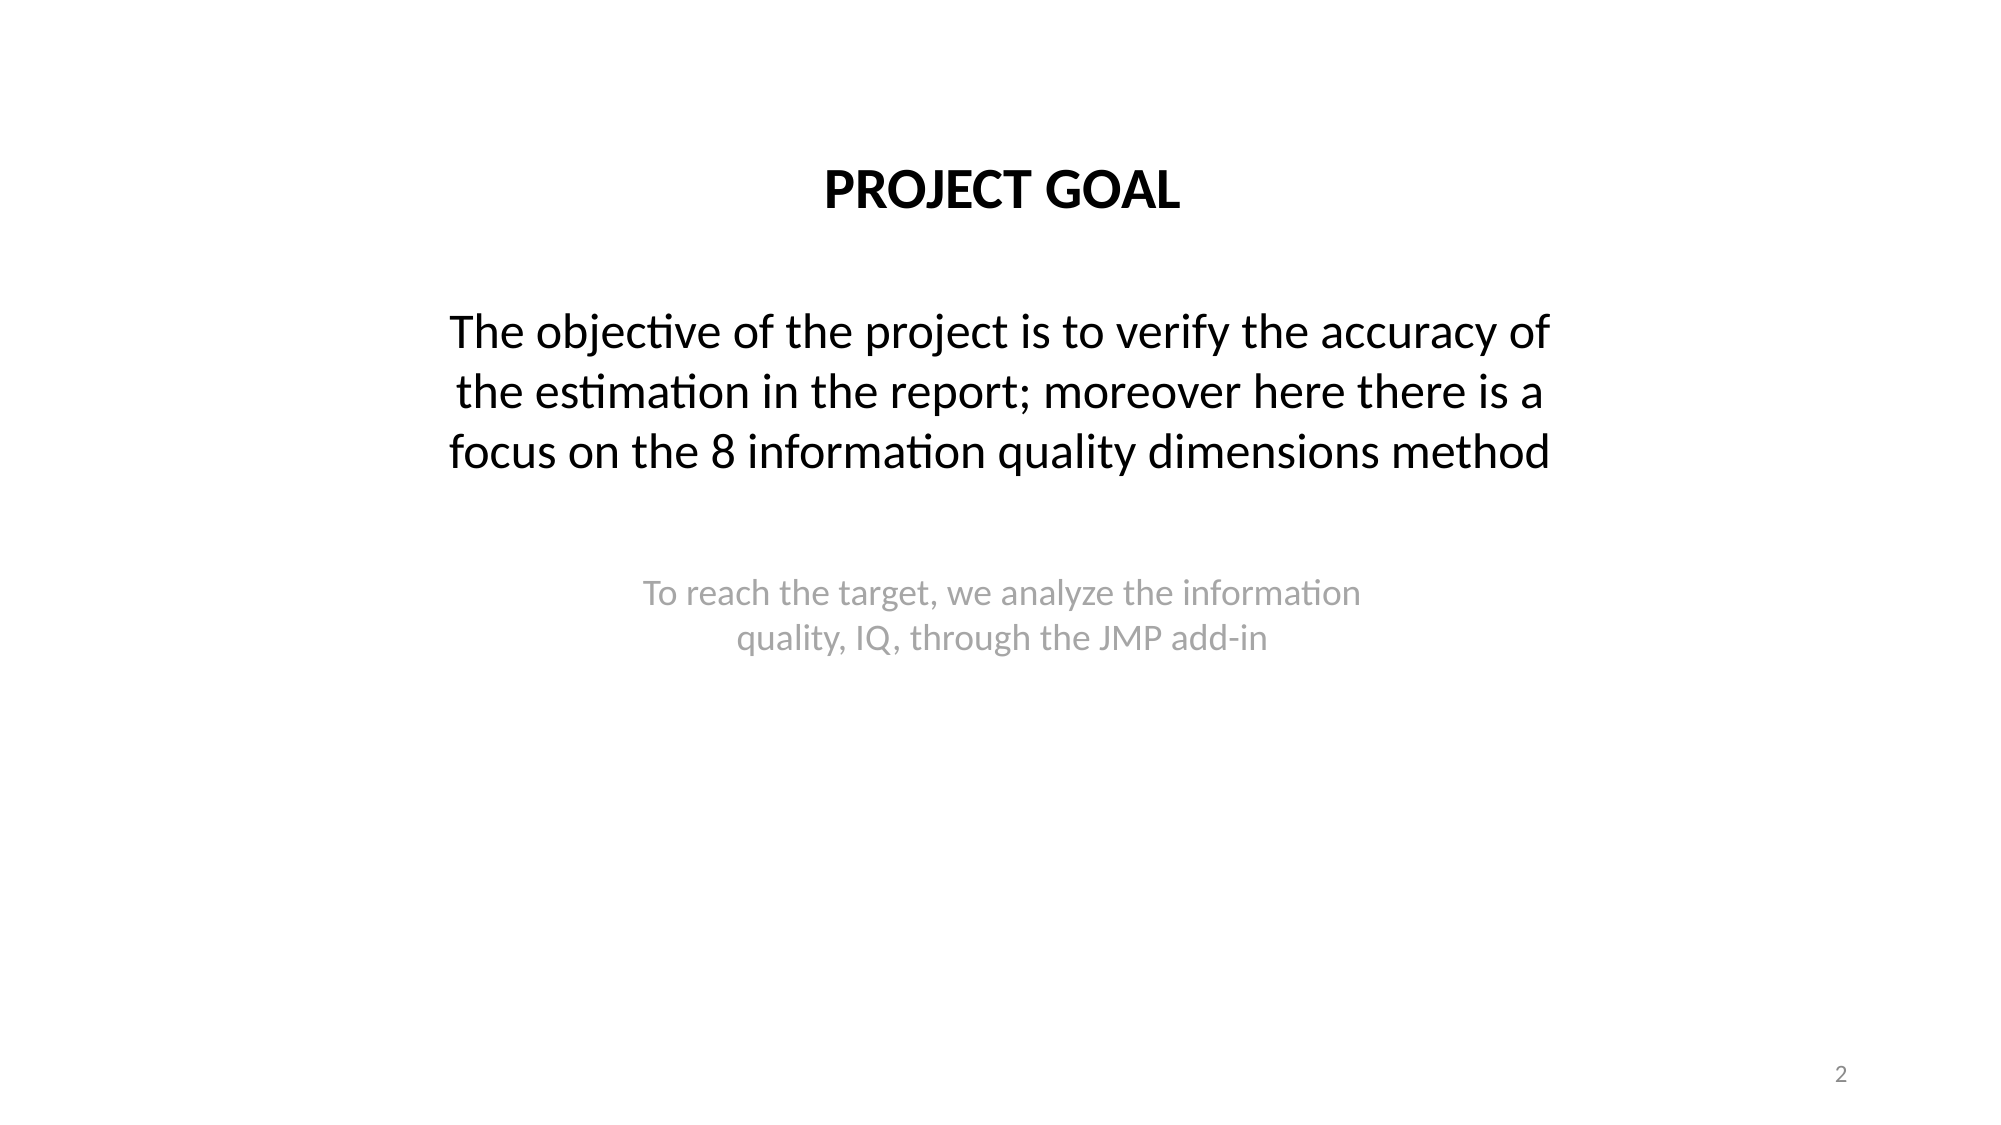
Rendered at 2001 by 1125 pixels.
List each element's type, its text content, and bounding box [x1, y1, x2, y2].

text_box To reach the target, we analyze the information quality, IQ, through the JMP add-in [593, 560, 1413, 666]
text_box The objective of the project is to verify the accuracy of the estimation in the report; moreover here there is a focus on the 8 information quality dimensions method [408, 290, 1593, 486]
text_box PROJECT GOAL [646, 143, 1360, 228]
slide_number 2 [1412, 1042, 1863, 1103]
